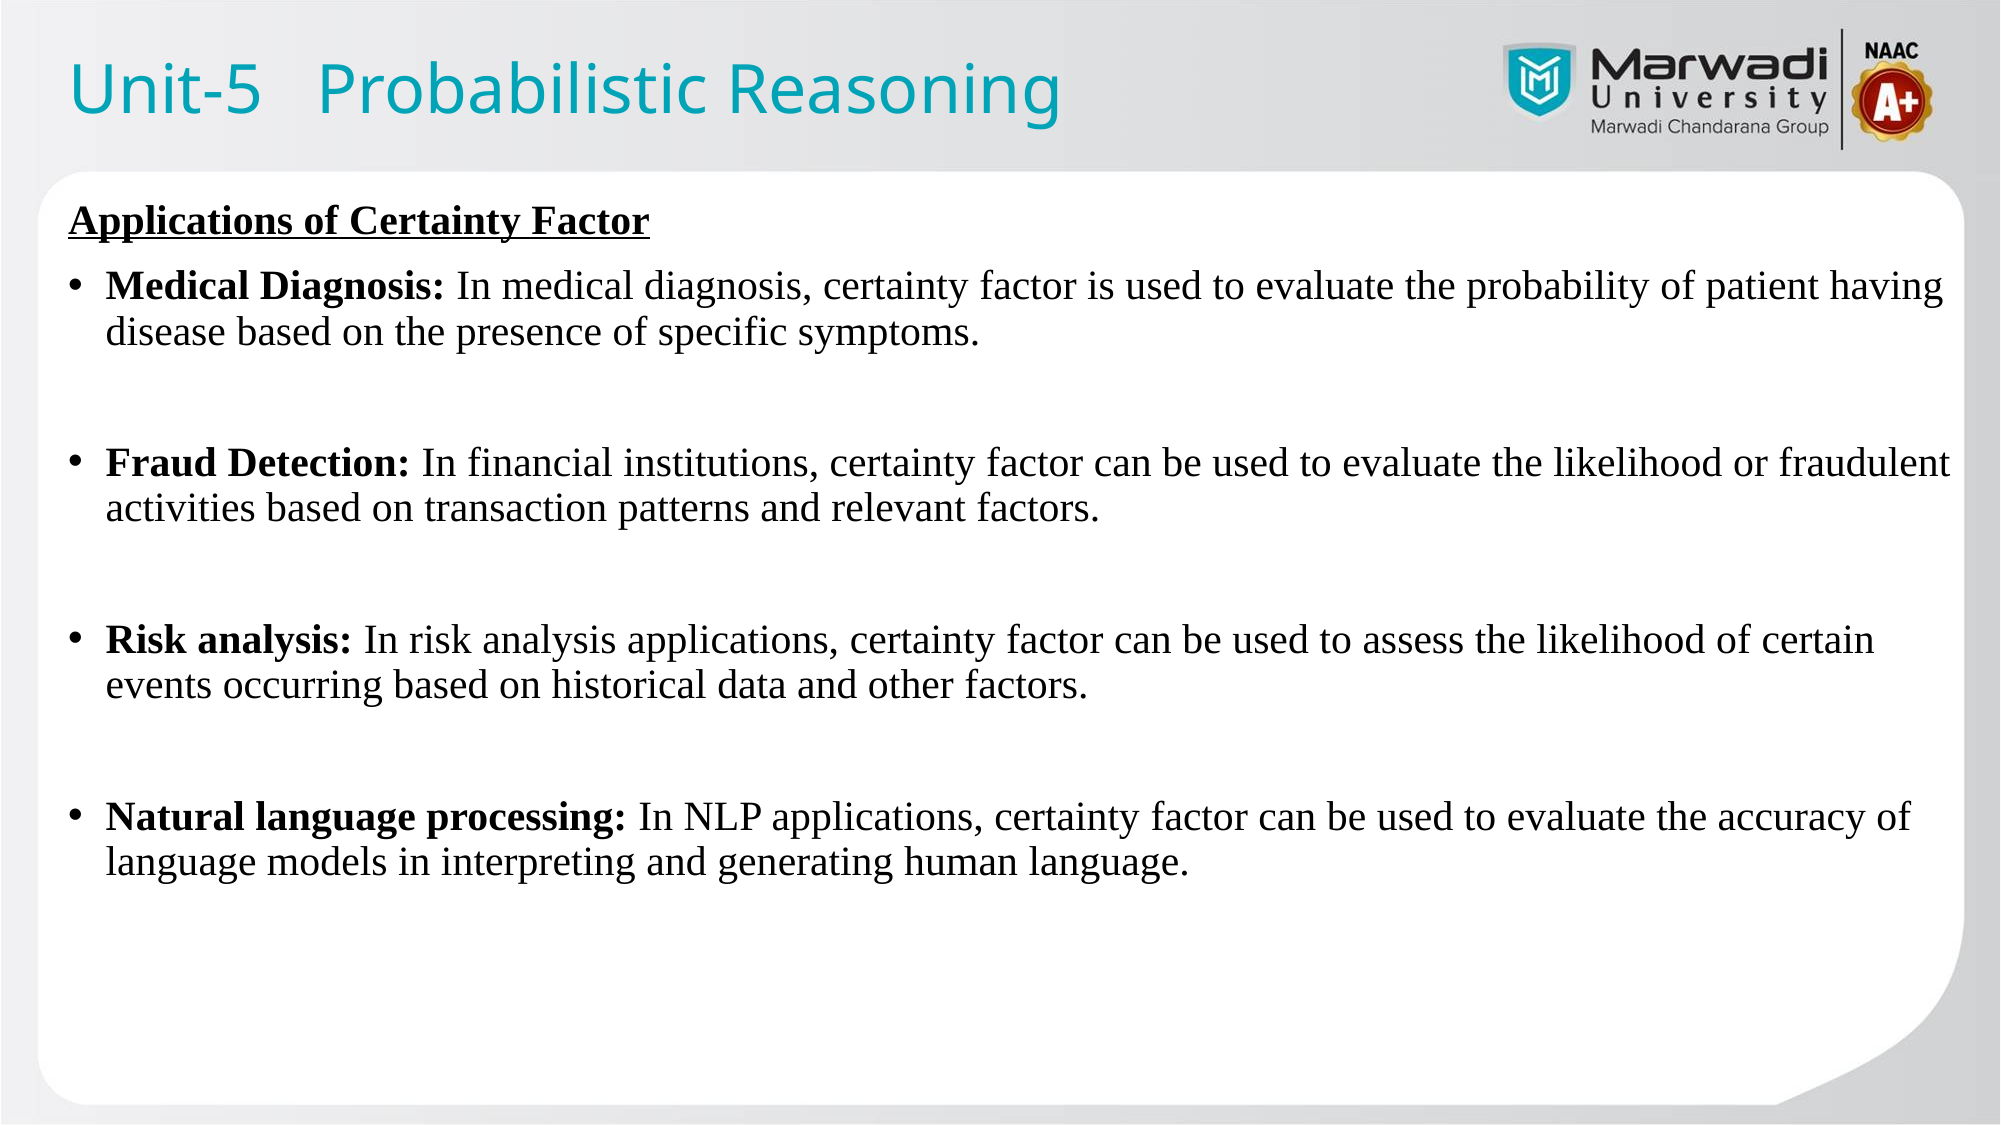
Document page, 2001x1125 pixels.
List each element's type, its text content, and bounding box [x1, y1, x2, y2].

picture [0, 0, 2001, 1125]
text_box Unit-5 Probabilistic Reasoning [53, 30, 1452, 143]
text_box Applications of Certainty Factor Medical Diagnosis: In medical diagnosis, certainty factor is used to evaluate the probability of patient having disease based on the presence of specific symptoms. Fraud Detection: In financial institutions, certainty factor can be used to evaluate the likelihood or fraudulent activities based on transaction patterns and relevant factors. Risk analysis: In risk analysis applications, certainty factor can be used to assess the likelihood of certain events occurring based on historical data and other factors. Natural language processing: In NLP applications, certainty factor can be used to evaluate the accuracy of language models in interpreting and generating human language. [53, 183, 1969, 1107]
